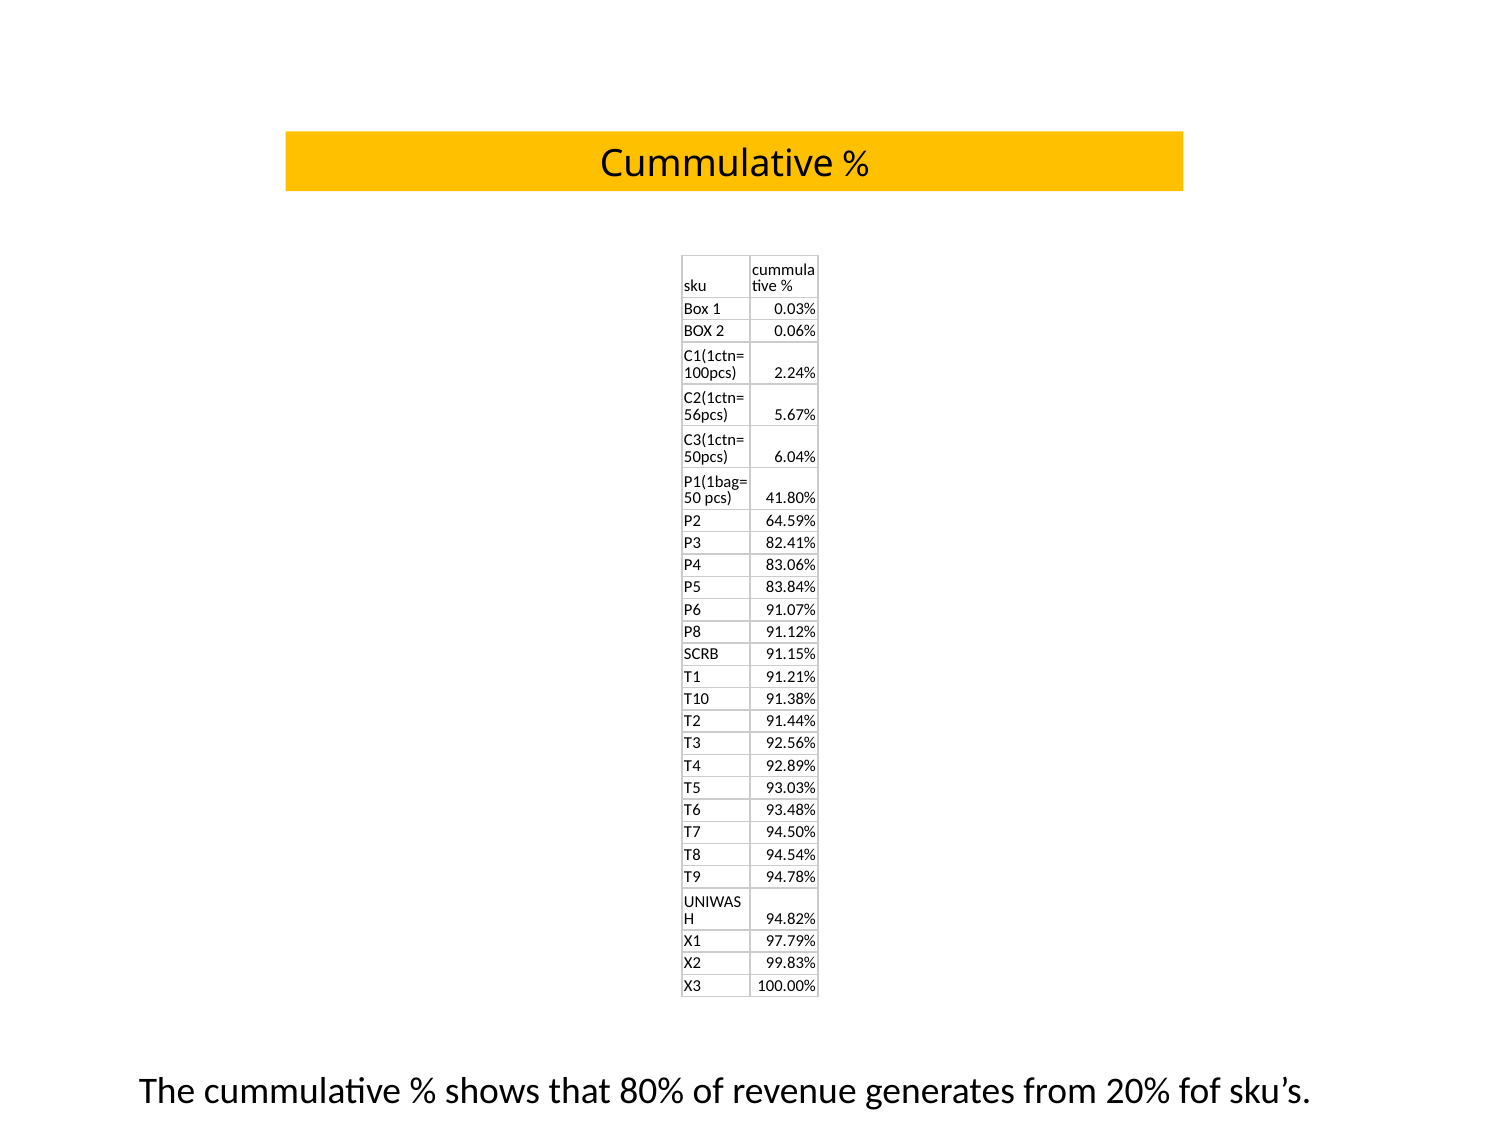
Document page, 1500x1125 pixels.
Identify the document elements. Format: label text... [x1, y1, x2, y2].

table_cell 91.07% [751, 599, 817, 620]
table_cell C2(1ctn=56pcs) [683, 385, 749, 425]
text_box The cummulative % shows that 80% of revenue generates from 20% fof sku’s. [123, 1058, 1471, 1119]
table_cell P8 [683, 622, 749, 642]
table_cell 0.06% [751, 320, 817, 341]
table_cell T6 [683, 800, 749, 821]
table_cell X1 [683, 931, 749, 951]
table_cell 0.03% [751, 298, 817, 319]
table_cell T2 [683, 711, 749, 731]
table_cell 92.56% [751, 733, 817, 754]
table_cell 94.50% [751, 822, 817, 843]
table_cell P2 [683, 510, 749, 531]
table_cell 91.38% [751, 688, 817, 709]
table_cell T5 [683, 777, 749, 798]
table_cell SCRB [683, 644, 749, 665]
table_cell 83.06% [751, 555, 817, 576]
table_cell 92.89% [751, 755, 817, 776]
table_cell P1(1bag=50 pcs) [683, 468, 749, 509]
table_header cummulative % [751, 256, 817, 297]
table_cell P6 [683, 599, 749, 620]
table_cell UNIWASH [683, 889, 749, 929]
table_cell 93.48% [751, 800, 817, 821]
table_cell T9 [683, 866, 749, 887]
table_cell T1 [683, 666, 749, 687]
table_cell 5.67% [751, 385, 817, 425]
table_cell BOX 2 [683, 320, 749, 341]
table_cell T8 [683, 844, 749, 865]
table_cell 91.44% [751, 711, 817, 731]
table_cell P4 [683, 555, 749, 576]
table_cell 2.24% [751, 343, 817, 383]
table_cell 41.80% [751, 468, 817, 509]
table_cell Box 1 [683, 298, 749, 319]
table_cell C1(1ctn=100pcs) [683, 343, 749, 383]
table_cell 83.84% [751, 577, 817, 598]
table_cell 93.03% [751, 777, 817, 798]
table_cell T10 [683, 688, 749, 709]
table_cell T4 [683, 755, 749, 776]
table_cell 94.78% [751, 866, 817, 887]
table_cell X2 [683, 953, 749, 974]
table_cell 99.83% [751, 953, 817, 974]
table_cell 100.00% [751, 975, 817, 996]
table_cell C3(1ctn=50pcs) [683, 426, 749, 467]
table_cell T7 [683, 822, 749, 843]
table_cell P3 [683, 532, 749, 553]
table_cell X3 [683, 975, 749, 996]
table_cell T3 [683, 733, 749, 754]
table_cell P5 [683, 577, 749, 598]
table_cell 91.15% [751, 644, 817, 665]
table_header sku [683, 256, 749, 297]
table_cell 94.54% [751, 844, 817, 865]
table_cell 91.21% [751, 666, 817, 687]
table_cell 64.59% [751, 510, 817, 531]
table_cell 6.04% [751, 426, 817, 467]
table_cell 94.82% [751, 889, 817, 929]
table_cell 91.12% [751, 622, 817, 642]
table_cell 82.41% [751, 532, 817, 553]
text_box Cummulative % [285, 131, 1184, 192]
table_cell 97.79% [751, 931, 817, 951]
